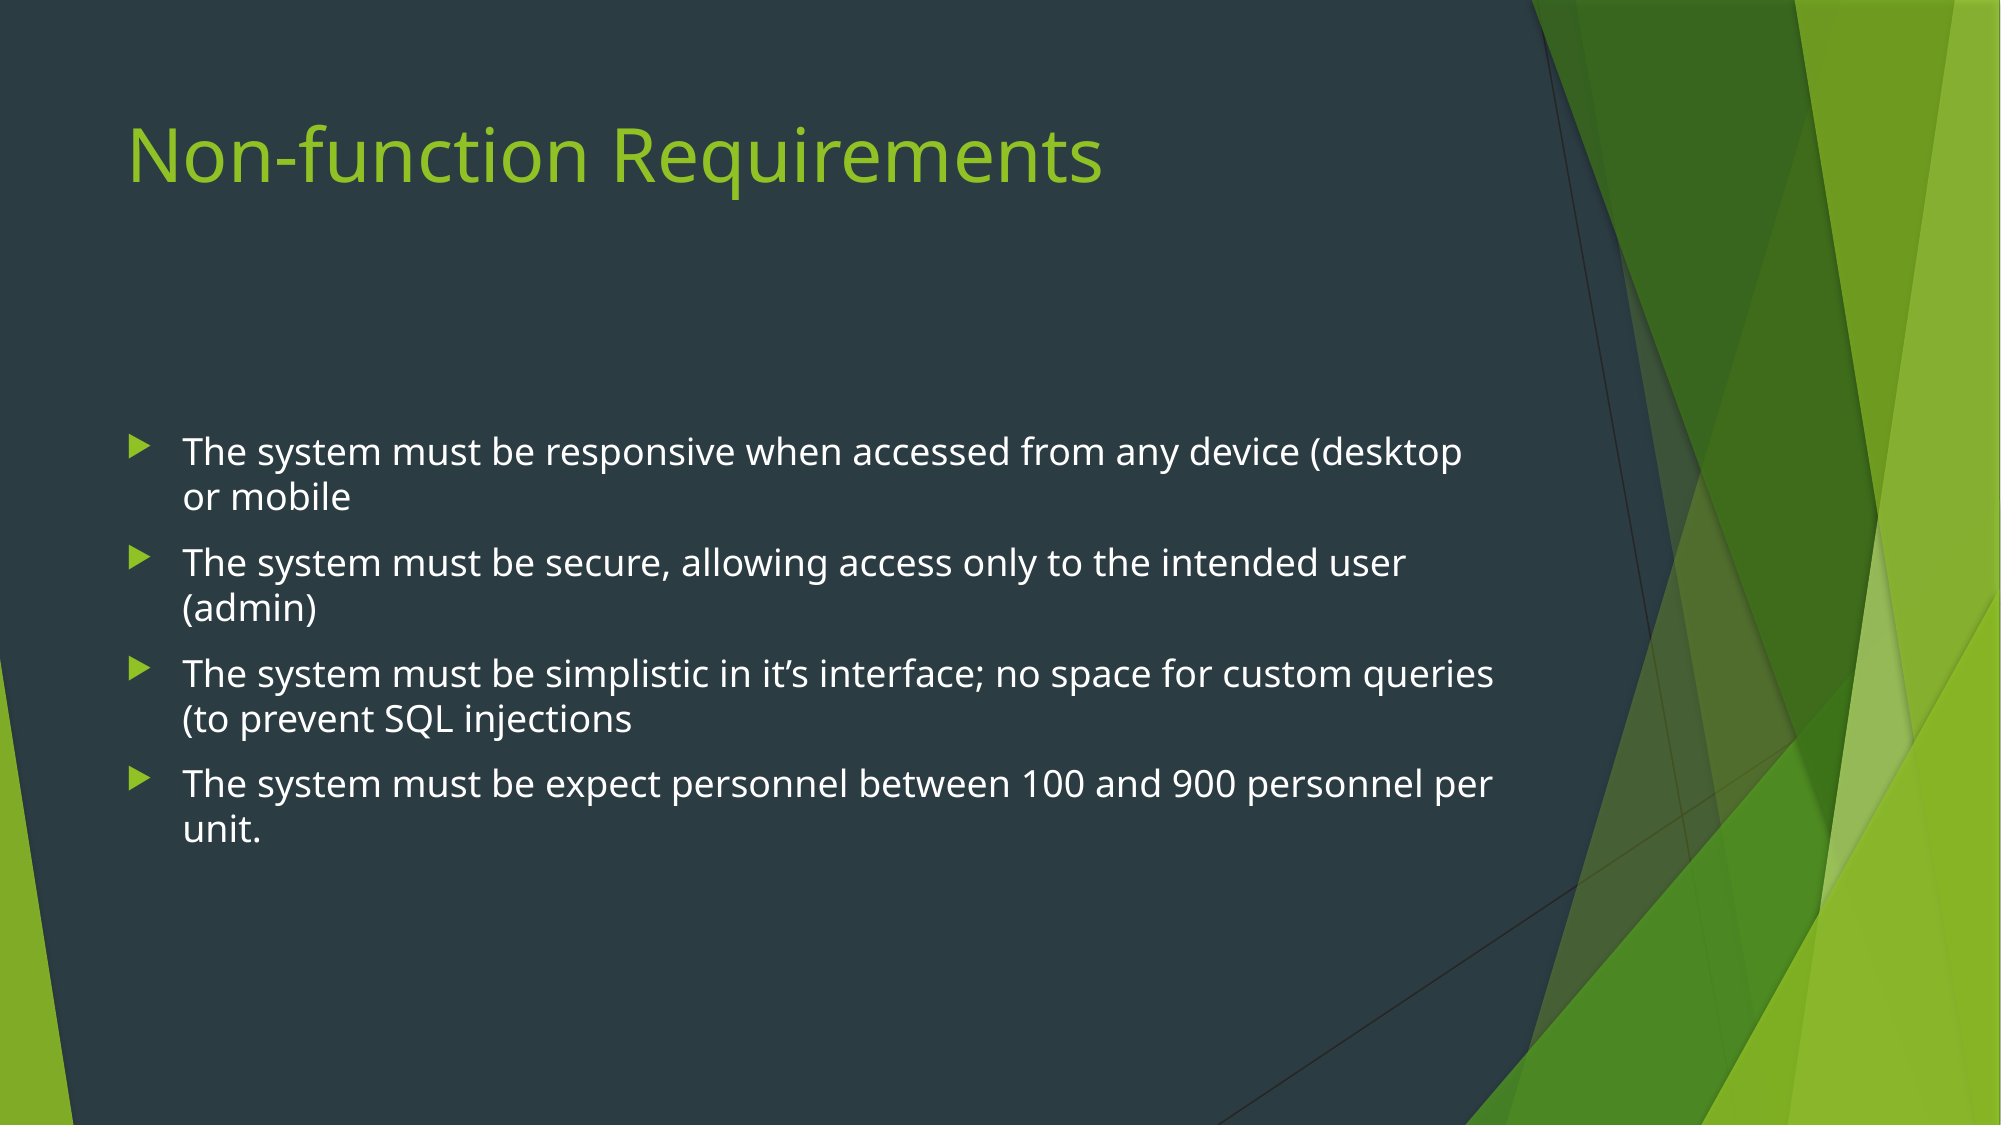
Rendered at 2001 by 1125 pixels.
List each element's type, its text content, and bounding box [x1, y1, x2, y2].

list The system must be responsive when accessed from any device (desktop or mobile The system must be secure, allowing access only to the intended user (admin) The system must be simplistic in it’s interface; no space for custom queries (to prevent SQL injections The system must be expect personnel between 100 and 900 personnel per unit. [111, 354, 1522, 992]
title Non-function Requirements [111, 99, 1522, 317]
